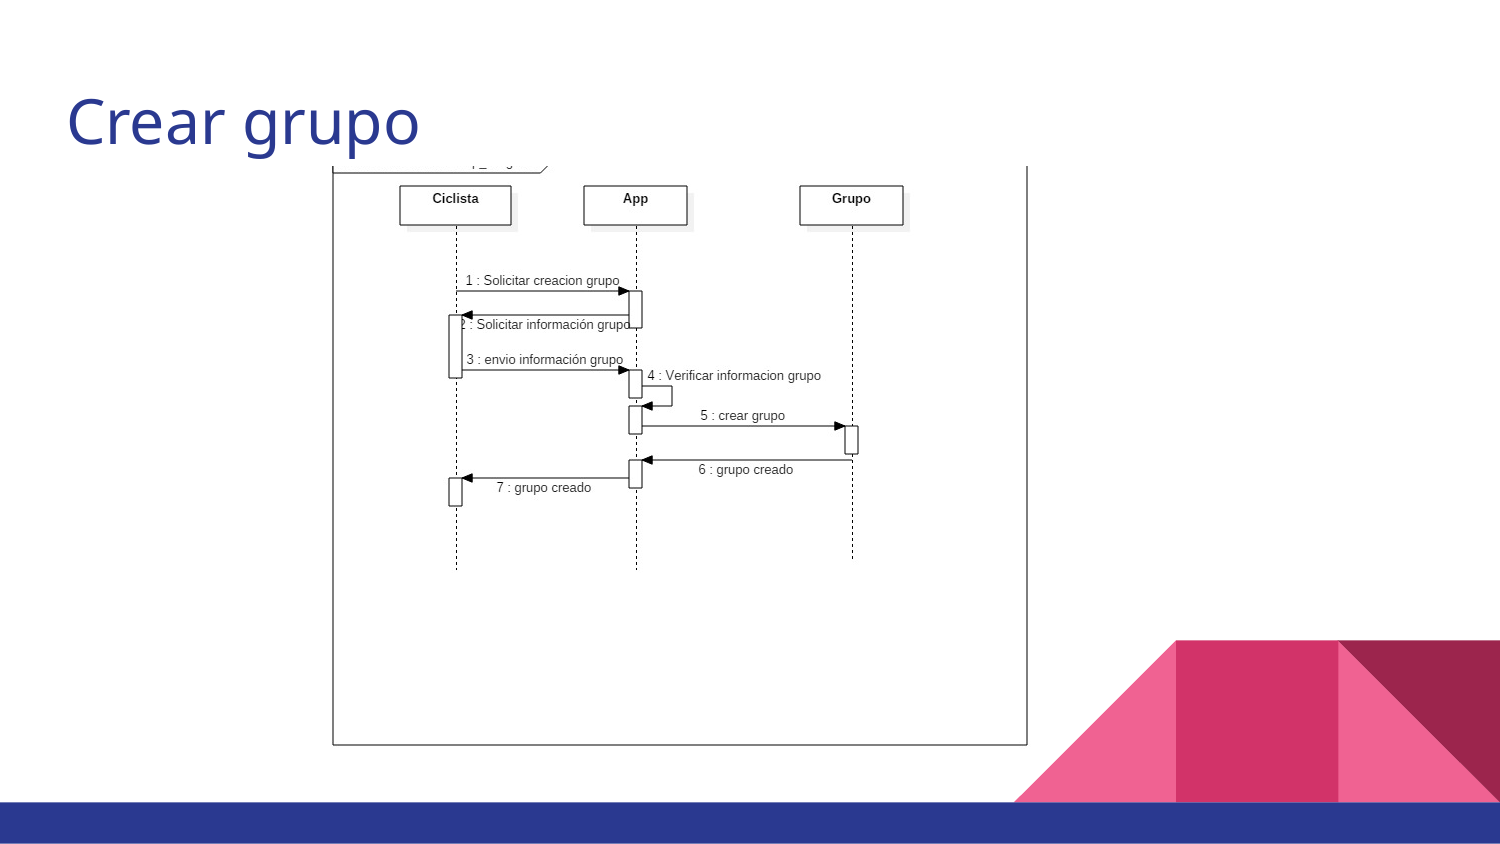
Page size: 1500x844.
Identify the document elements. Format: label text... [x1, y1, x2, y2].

title Crear grupo [51, 67, 1449, 167]
picture [317, 166, 1031, 763]
